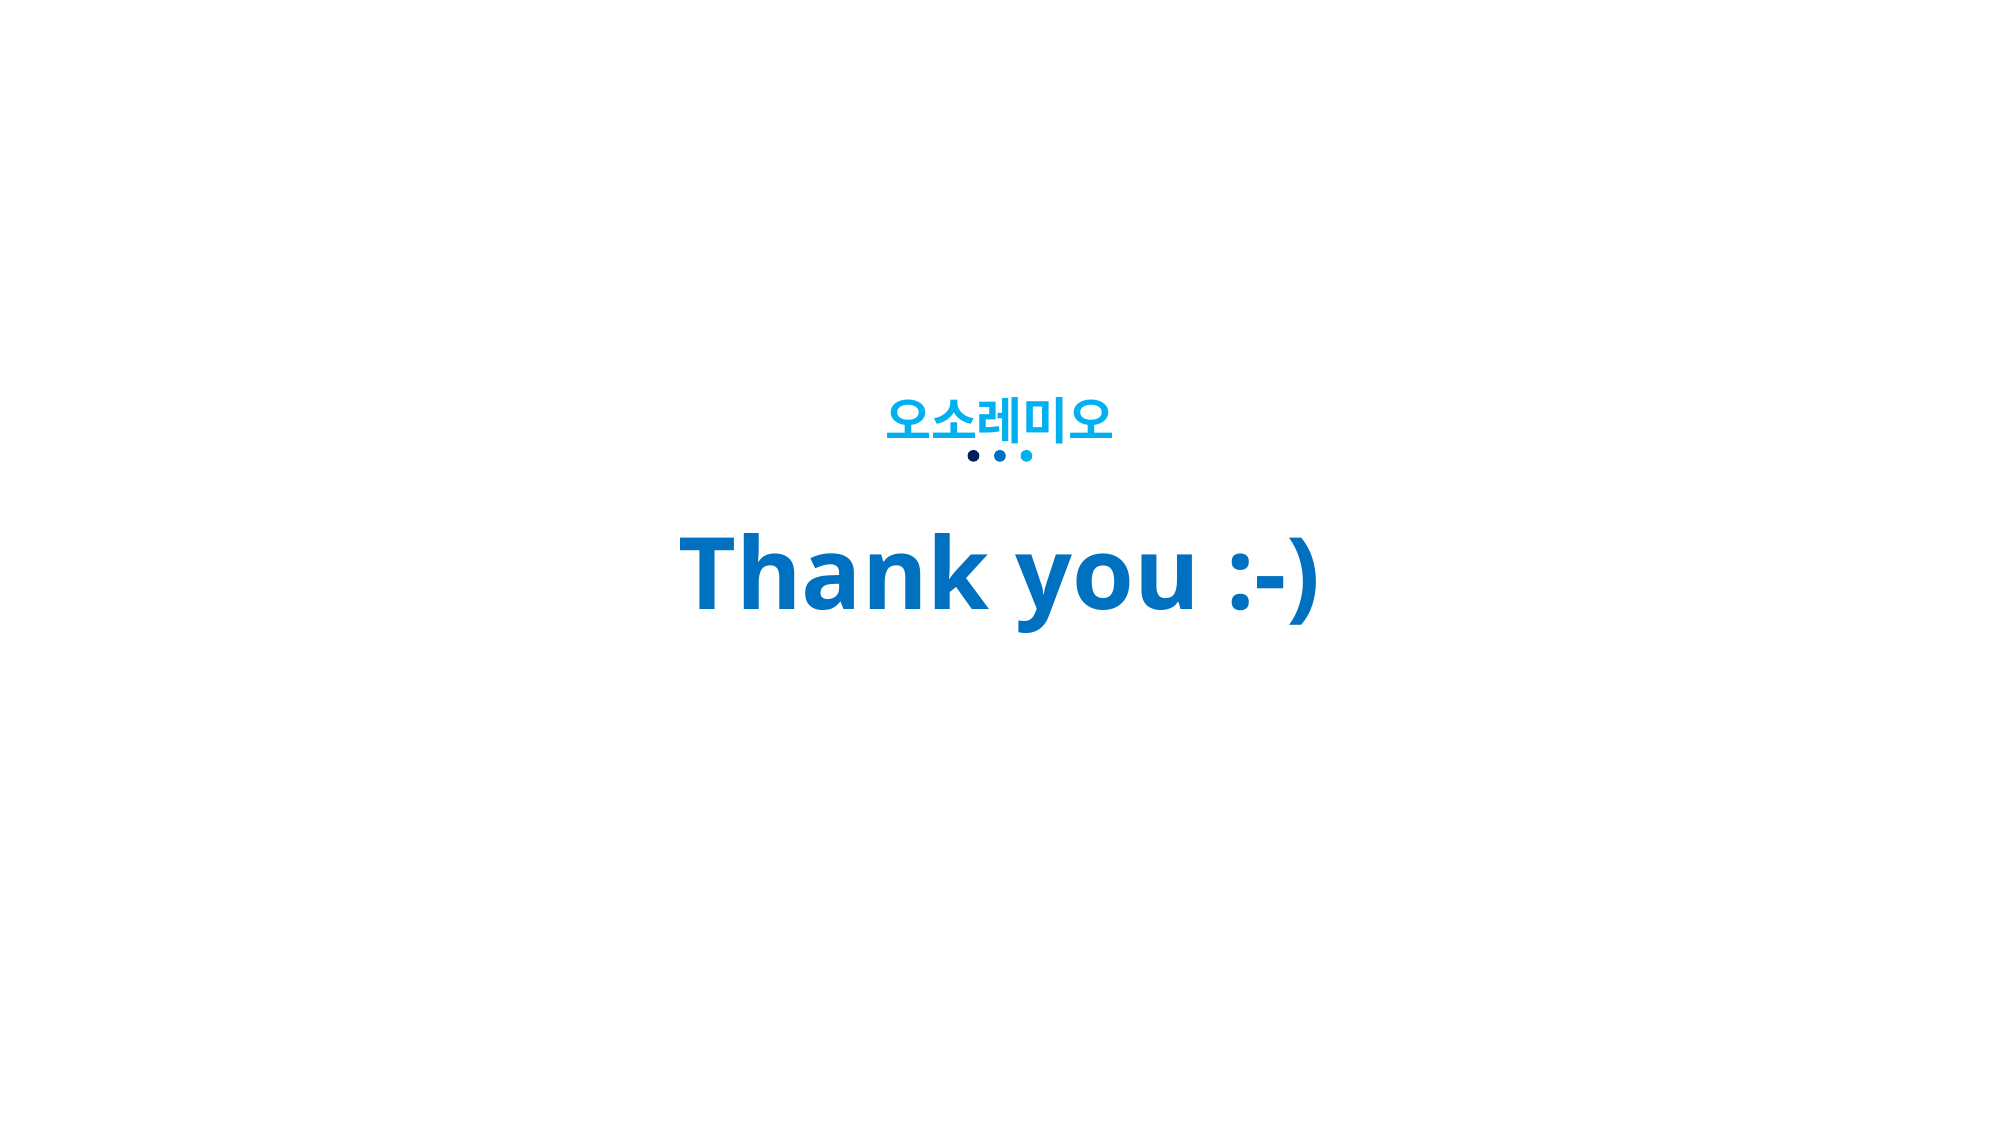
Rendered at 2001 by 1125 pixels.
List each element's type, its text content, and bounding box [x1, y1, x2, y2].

text_box Thank you :-) [663, 466, 1337, 638]
text_box 오소레미오 [870, 381, 1130, 457]
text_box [967, 449, 1033, 462]
